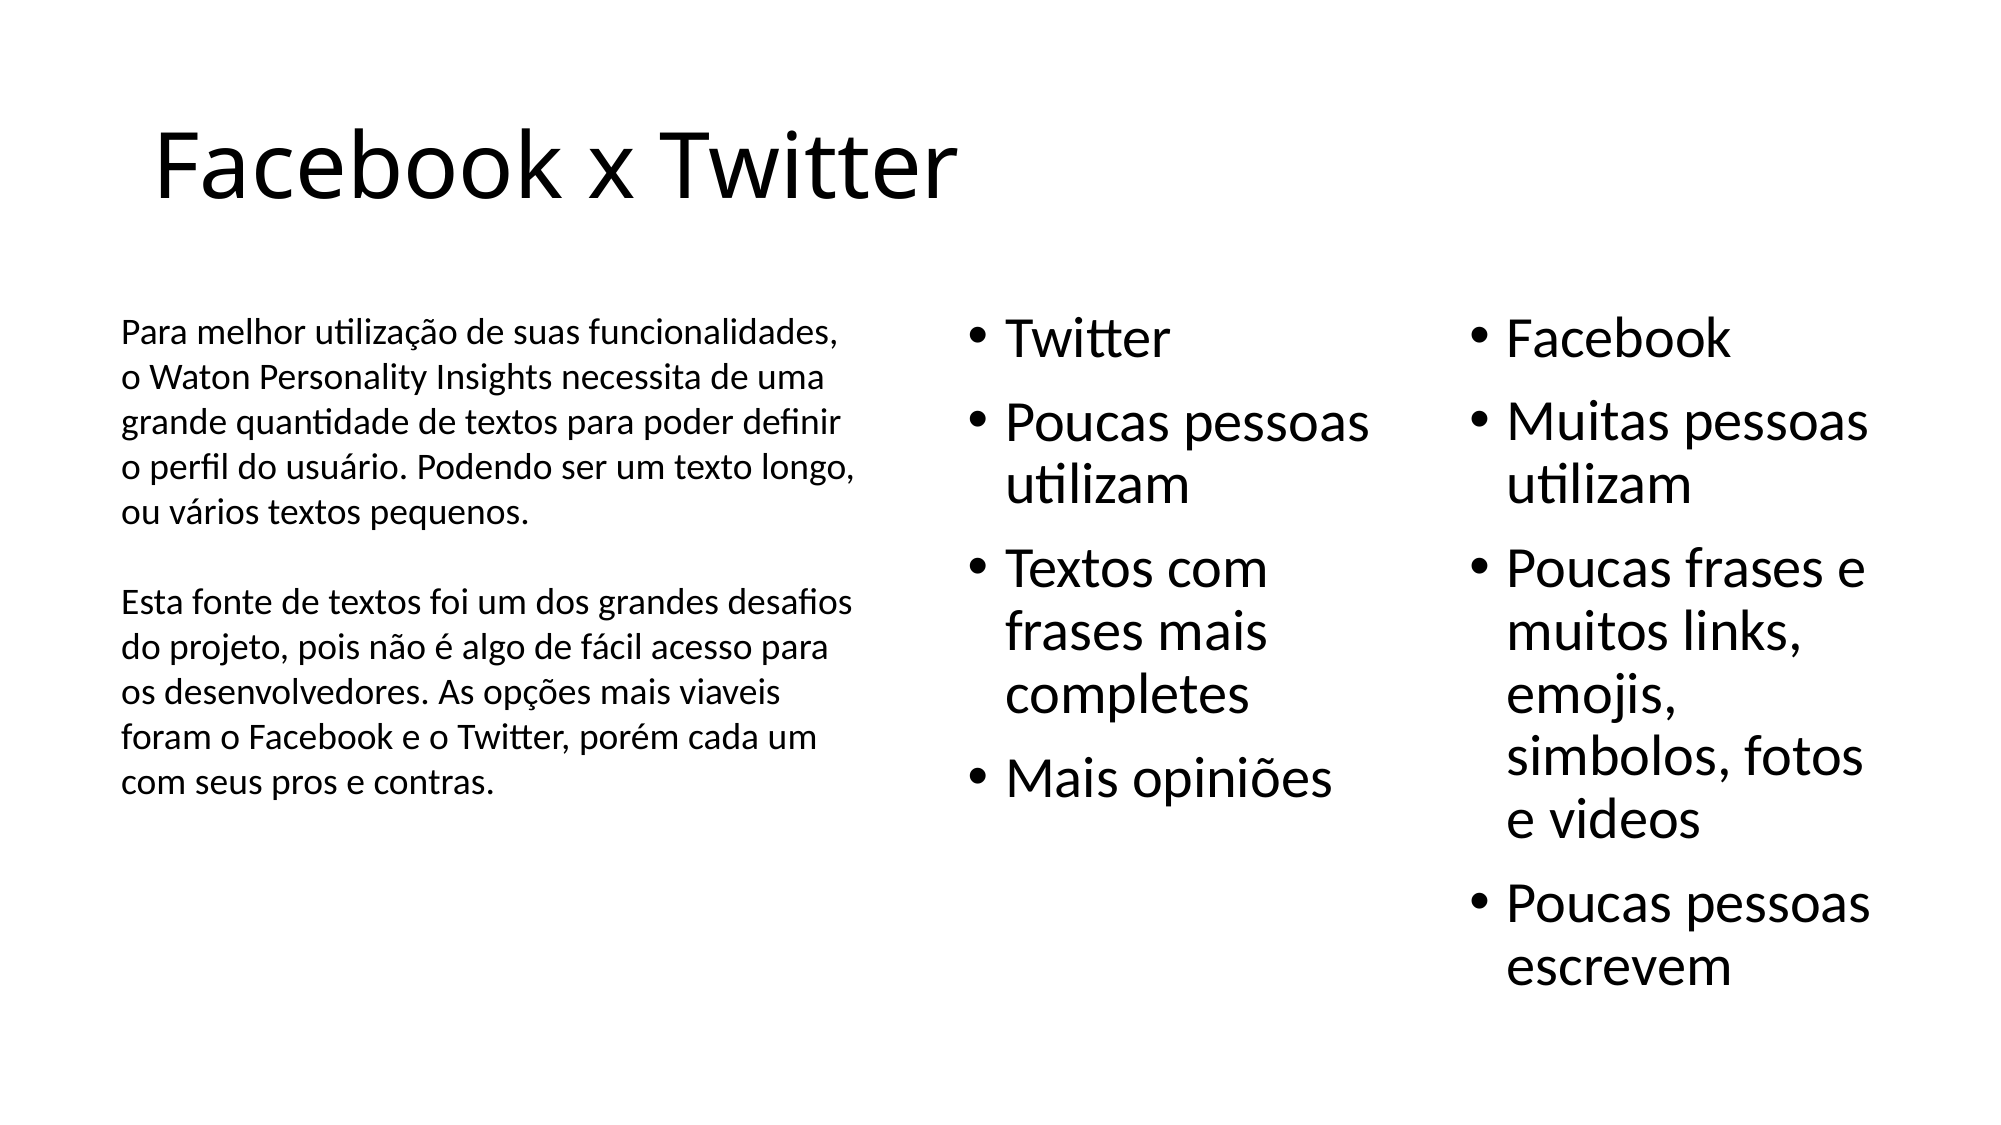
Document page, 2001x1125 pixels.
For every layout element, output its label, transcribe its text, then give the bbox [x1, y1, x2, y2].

text_box Para melhor utilização de suas funcionalidades, o Waton Personality Insights necessita de uma grande quantidade de textos para poder definir o perfil do usuário. Podendo ser um texto longo, ou vários textos pequenos. Esta fonte de textos foi um dos grandes desafios do projeto, pois não é algo de fácil acesso para os desenvolvedores. As opções mais viaveis foram o Facebook e o Twitter, porém cada um com seus pros e contras. [106, 299, 871, 810]
title Facebook x Twitter [137, 59, 1863, 278]
text_box Facebook Muitas pessoas utilizam Poucas frases e muitos links, emojis, simbolos, fotos e videos Poucas pessoas escrevem [1454, 299, 1915, 1014]
list Twitter Poucas pessoas utilizam Textos com frases mais completes Mais opiniões [952, 299, 1413, 1014]
